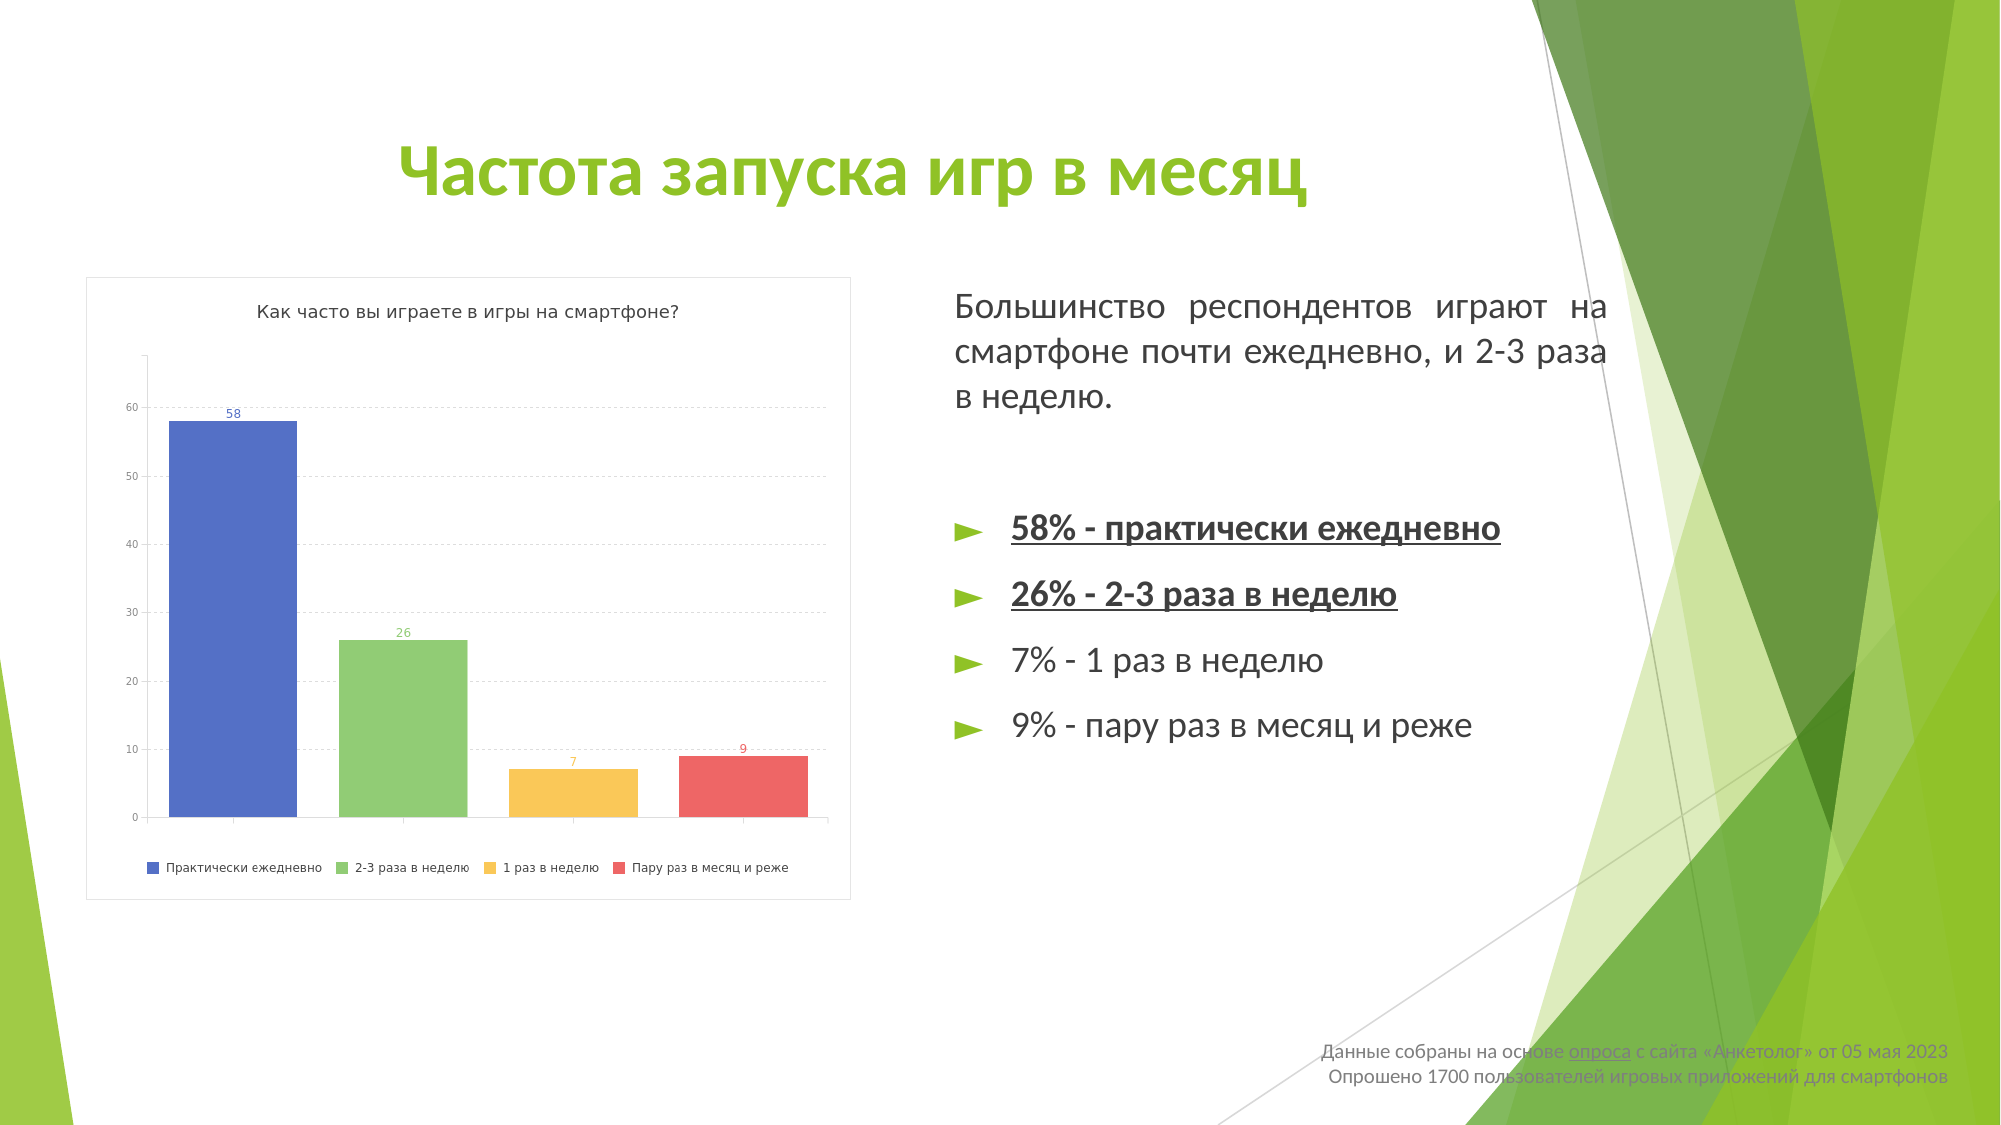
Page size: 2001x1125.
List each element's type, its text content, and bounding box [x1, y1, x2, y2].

picture [83, 273, 854, 904]
text_box Данные собраны на основе опроса с сайта «Анкетолог» от 05 мая 2023 Опрошено 1700 пользователей игровых приложений для смартфонов [1204, 1024, 1964, 1100]
list Большинство респондентов играют на смартфоне почти ежедневно, и 2-3 раза в неделю. 58% - практически ежедневно 26% - 2-3 раза в неделю 7% - 1 раз в неделю 9% - пару раз в месяц и реже [939, 273, 1624, 1025]
title Частота запуска игр в месяц [83, 57, 1624, 274]
